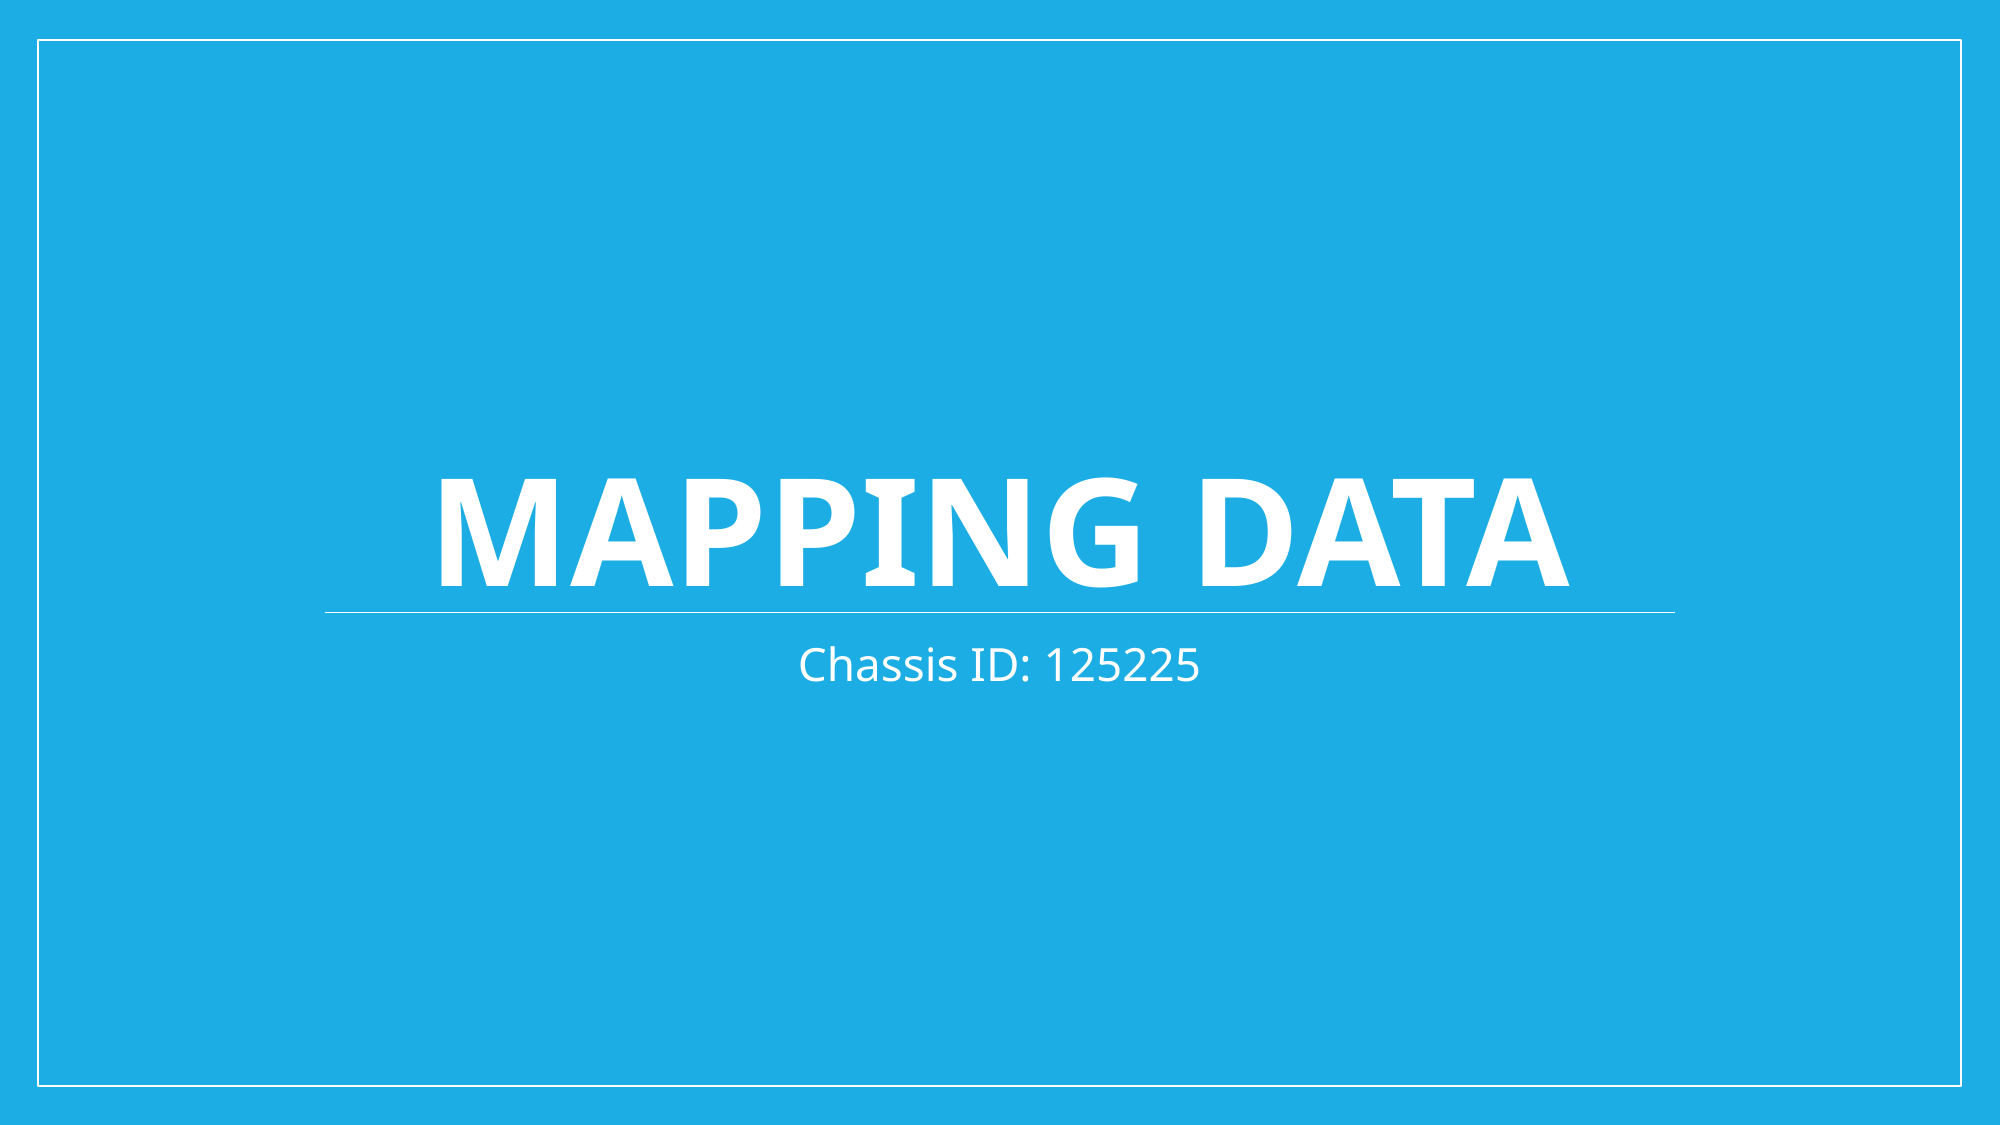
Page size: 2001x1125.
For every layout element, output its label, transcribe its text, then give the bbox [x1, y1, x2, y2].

title Mapping data [182, 144, 1818, 625]
subtitle Chassis ID: 125225 [280, 634, 1719, 863]
